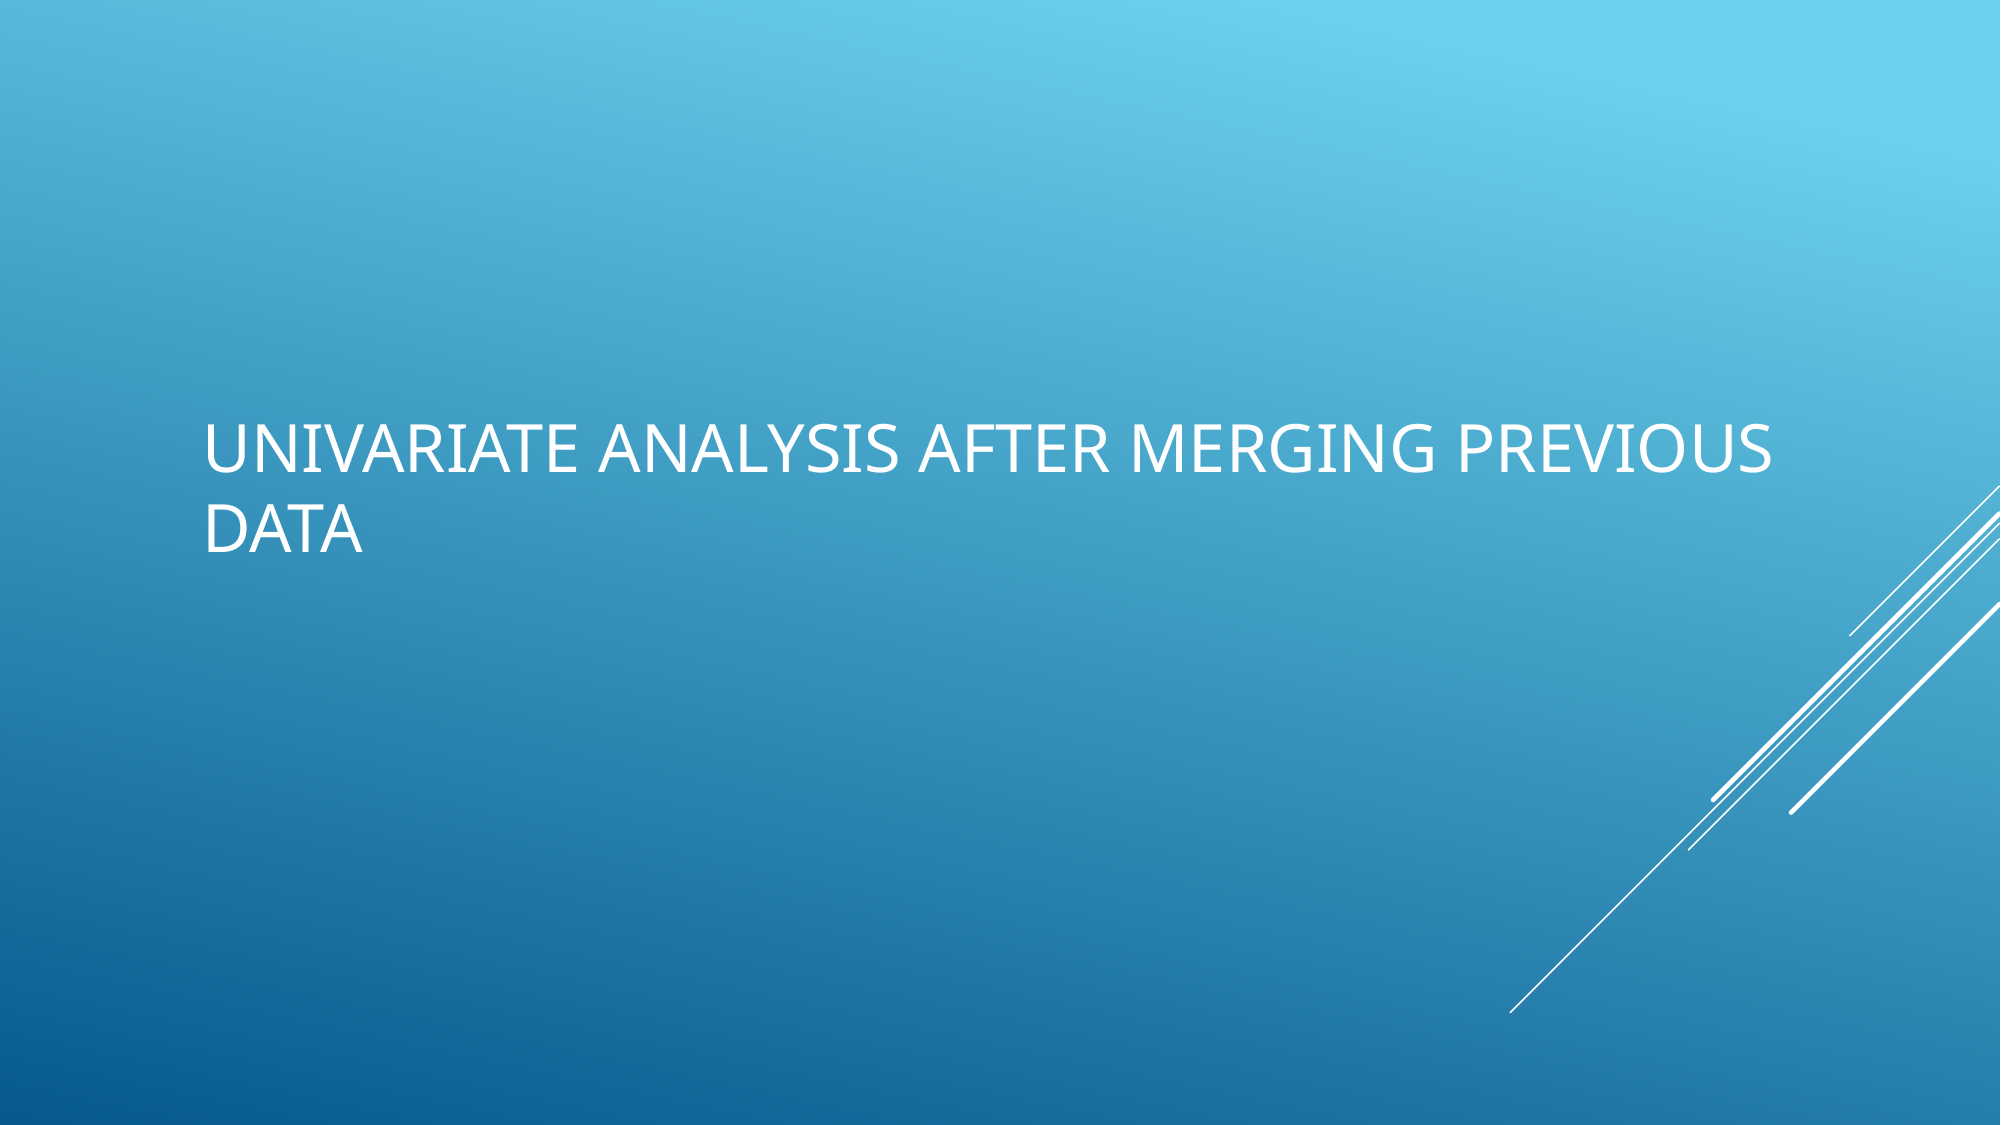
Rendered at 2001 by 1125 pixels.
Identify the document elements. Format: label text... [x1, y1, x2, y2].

title Univariate analysis after merging previous data [187, 364, 1813, 608]
